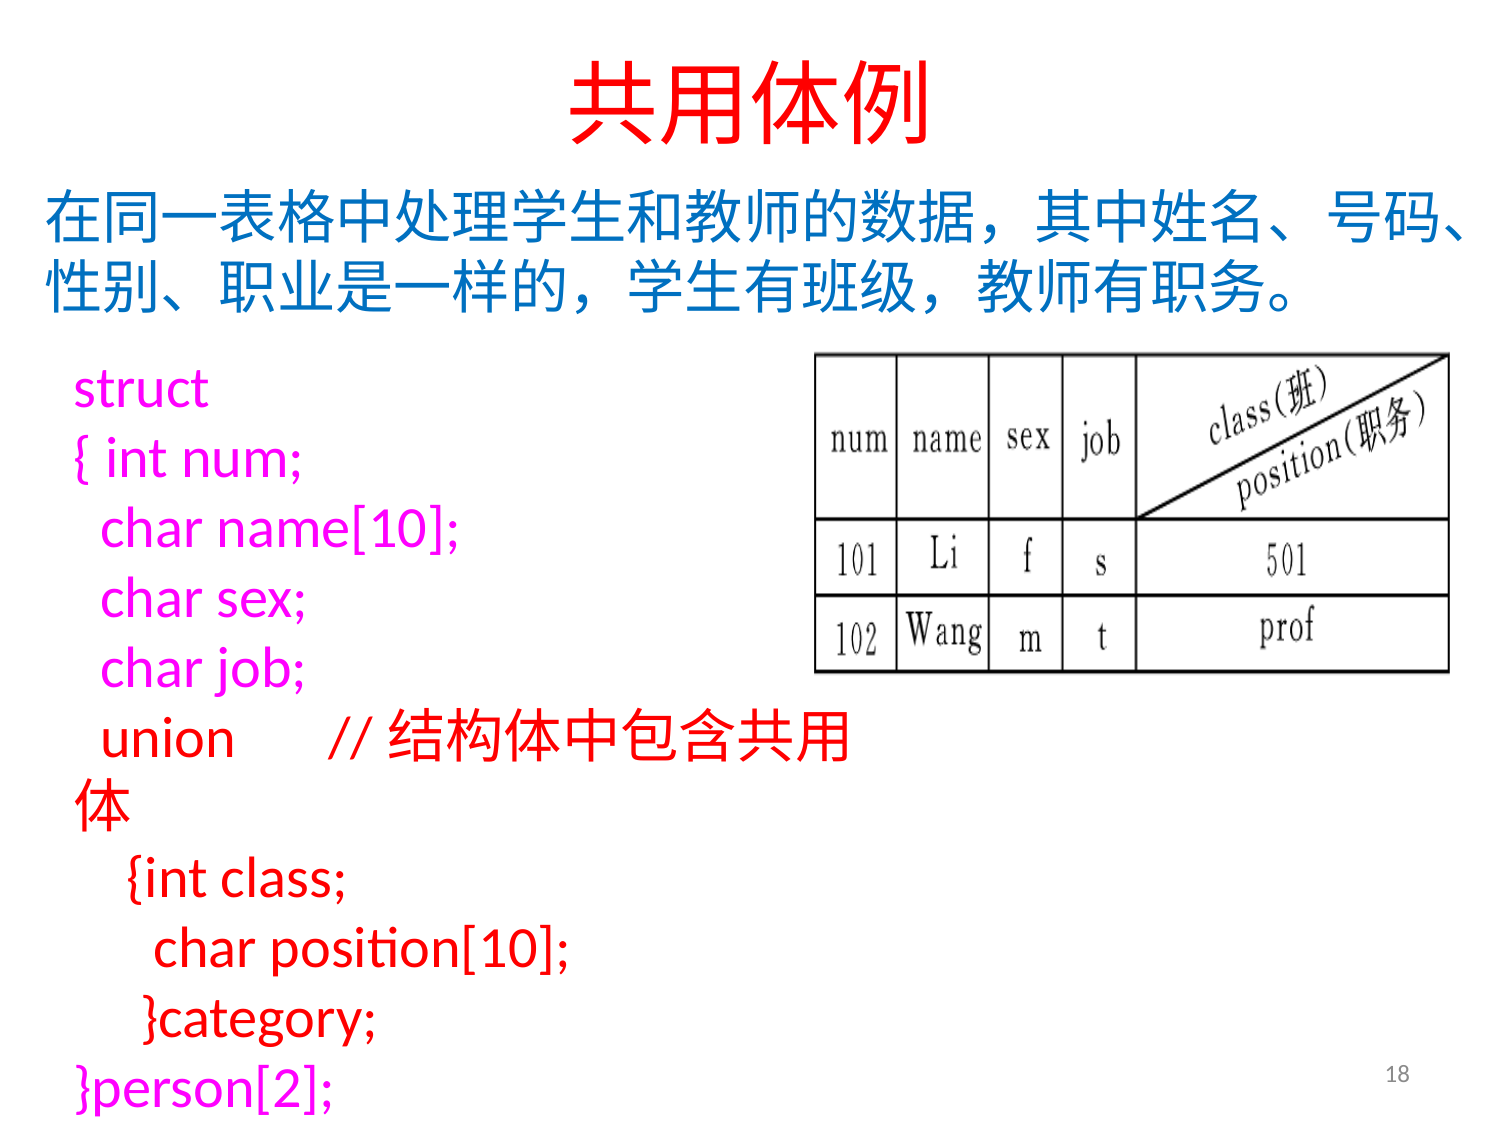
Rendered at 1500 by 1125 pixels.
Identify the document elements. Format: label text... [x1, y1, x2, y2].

text_box 在同一表格中处理学生和教师的数据，其中姓名、号码、性别、职业是一样的，学生有班级，教师有职务。 [29, 172, 1459, 328]
slide_number 18 [1074, 1042, 1425, 1103]
title 共用体例 [75, 7, 1425, 172]
text_box struct { int num; char name[10]; char sex; char job; union //结构体中包含共用体 {int class; char position[10]; }category; }person[2]; [58, 341, 916, 1125]
picture [808, 337, 1459, 681]
